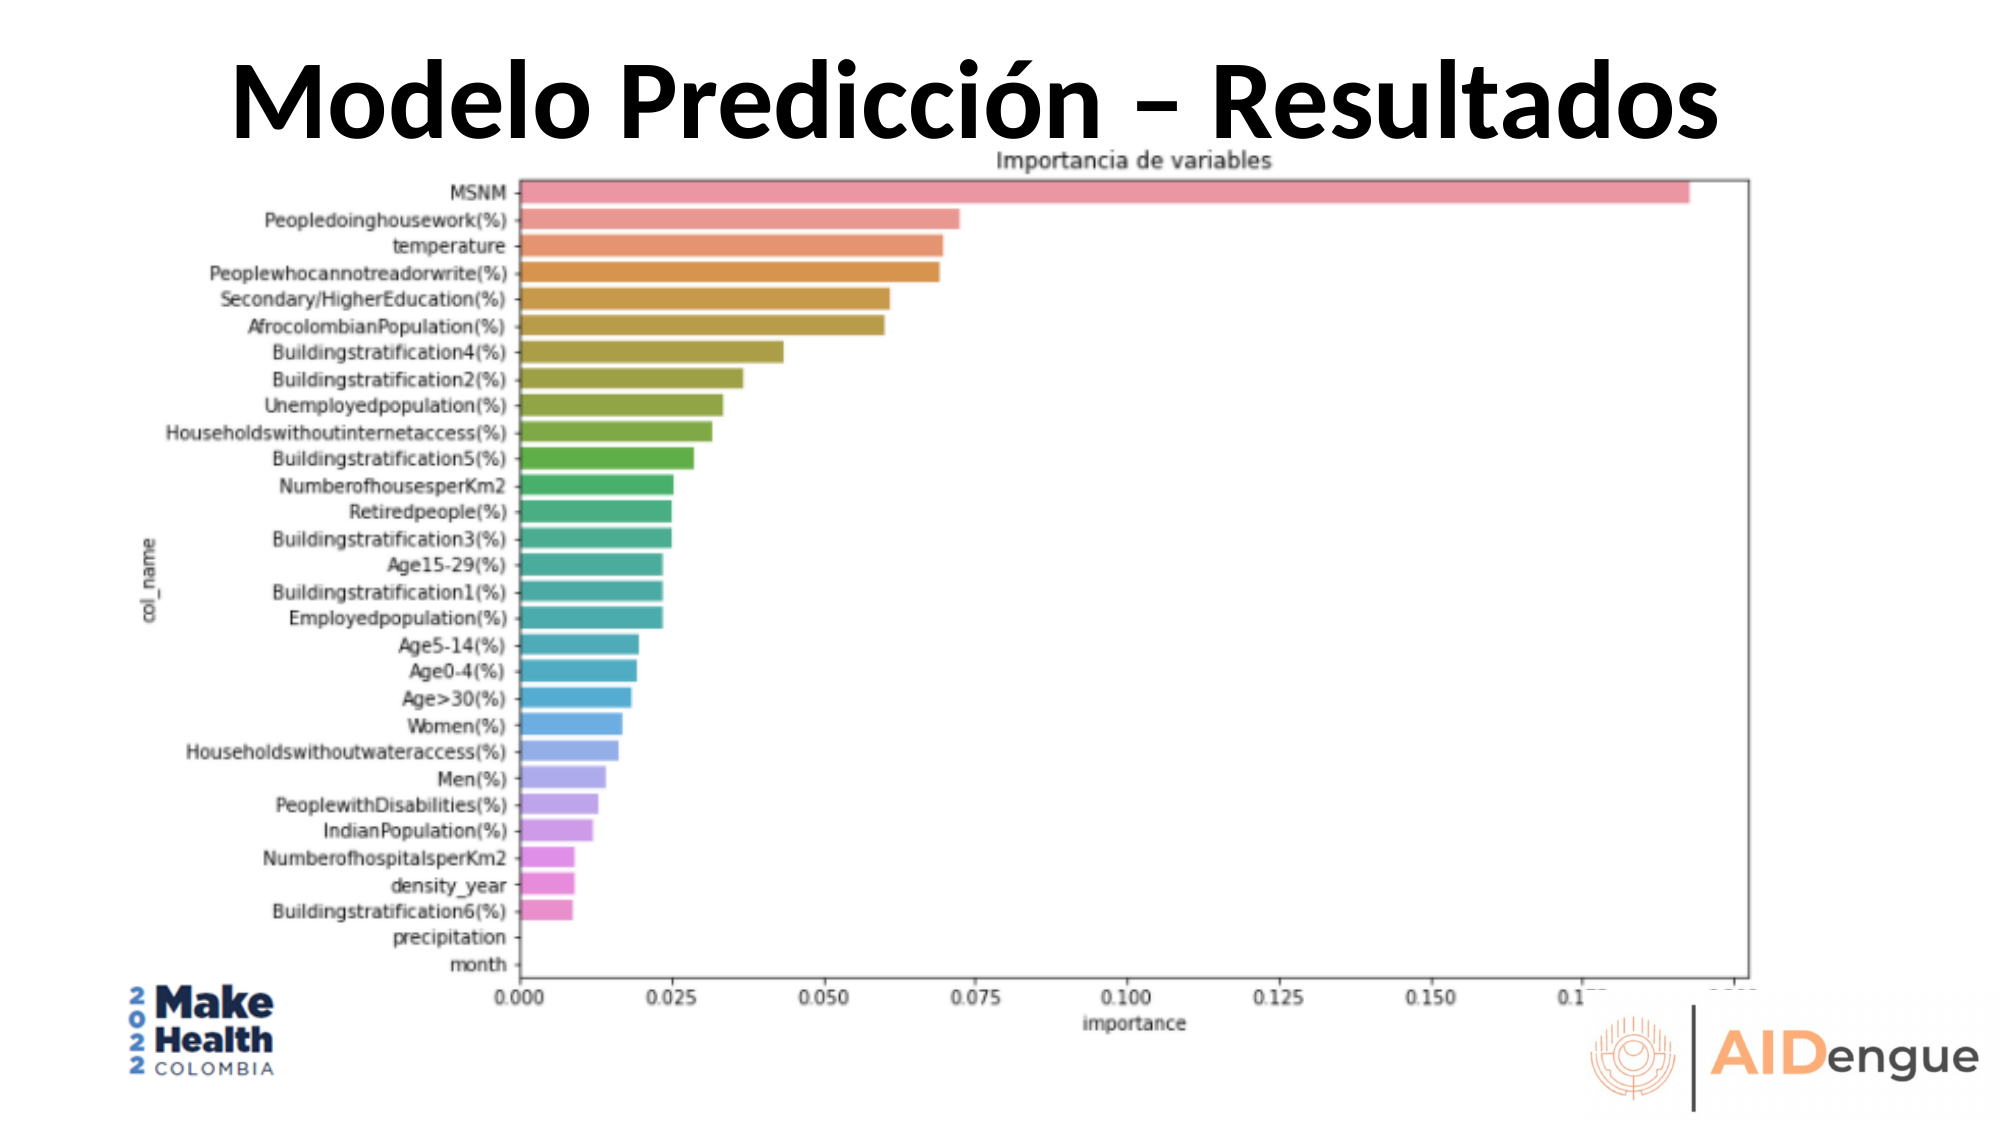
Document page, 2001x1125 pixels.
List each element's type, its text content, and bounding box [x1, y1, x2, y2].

text_box Modelo Predicción – Resultados [214, 18, 1738, 146]
picture [104, 146, 2000, 1125]
